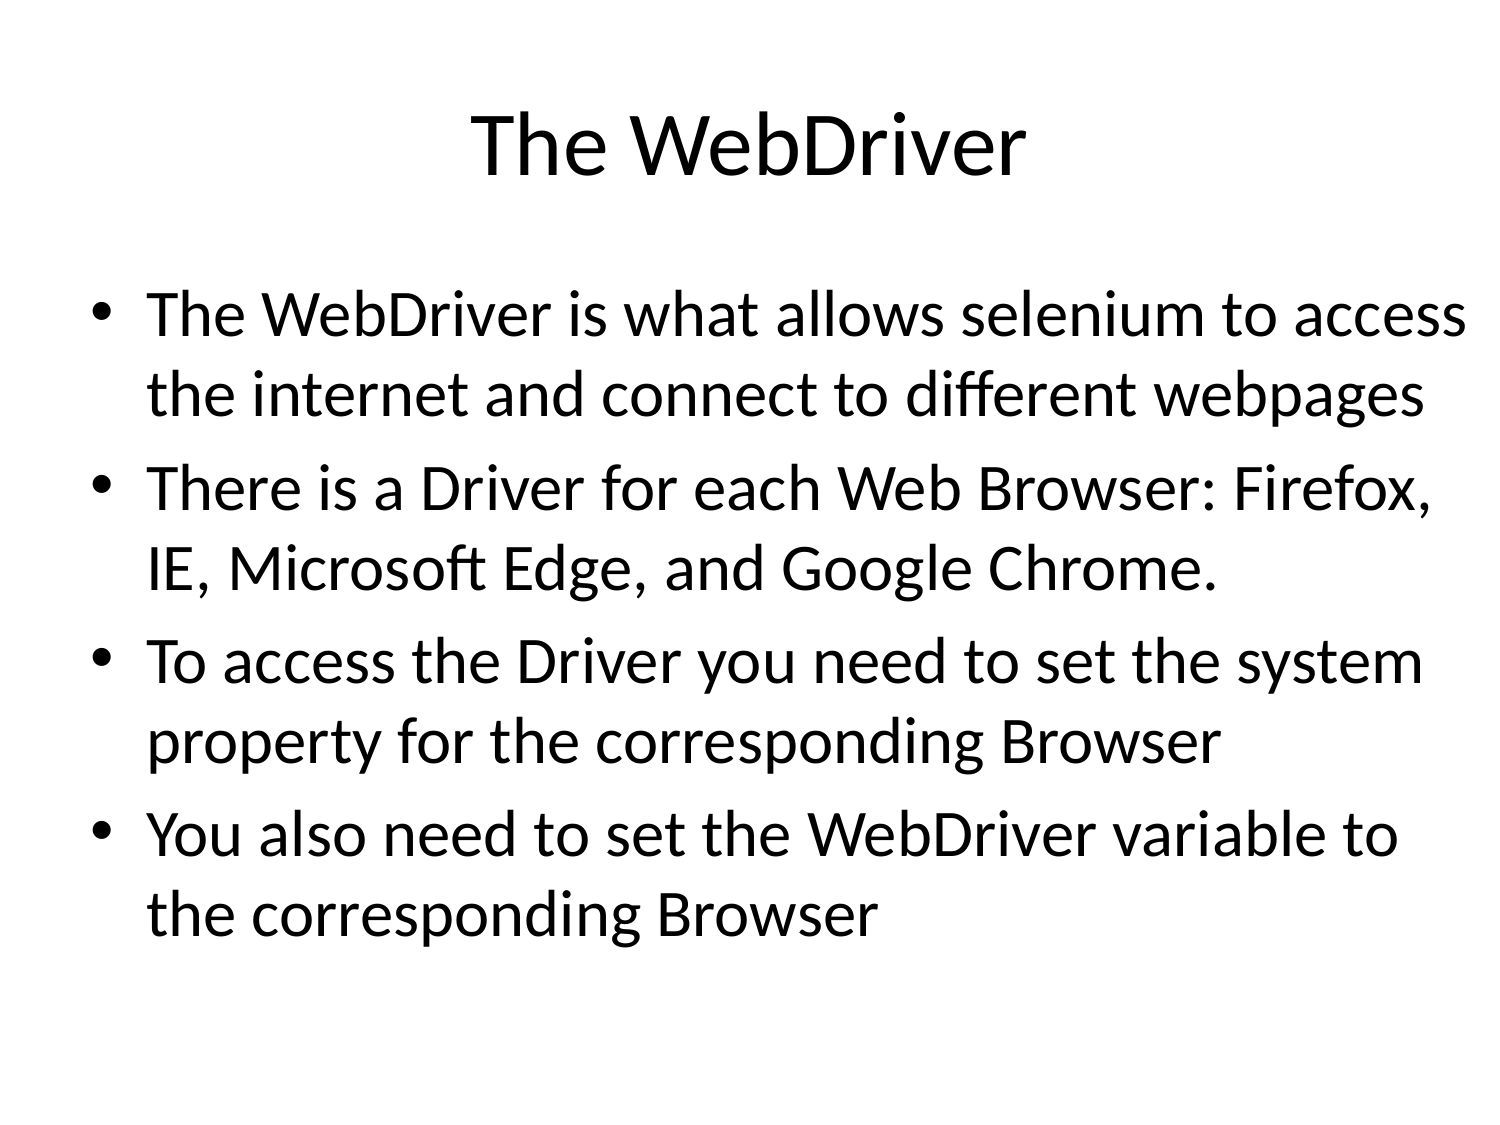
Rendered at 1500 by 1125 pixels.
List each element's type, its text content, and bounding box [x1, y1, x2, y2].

list The WebDriver is what allows selenium to access the internet and connect to different webpages There is a Driver for each Web Browser: Firefox, IE, Microsoft Edge, and Google Chrome. To access the Driver you need to set the system property for the corresponding Browser You also need to set the WebDriver variable to the corresponding Browser [75, 262, 1500, 1005]
title The WebDriver [75, 45, 1425, 233]
